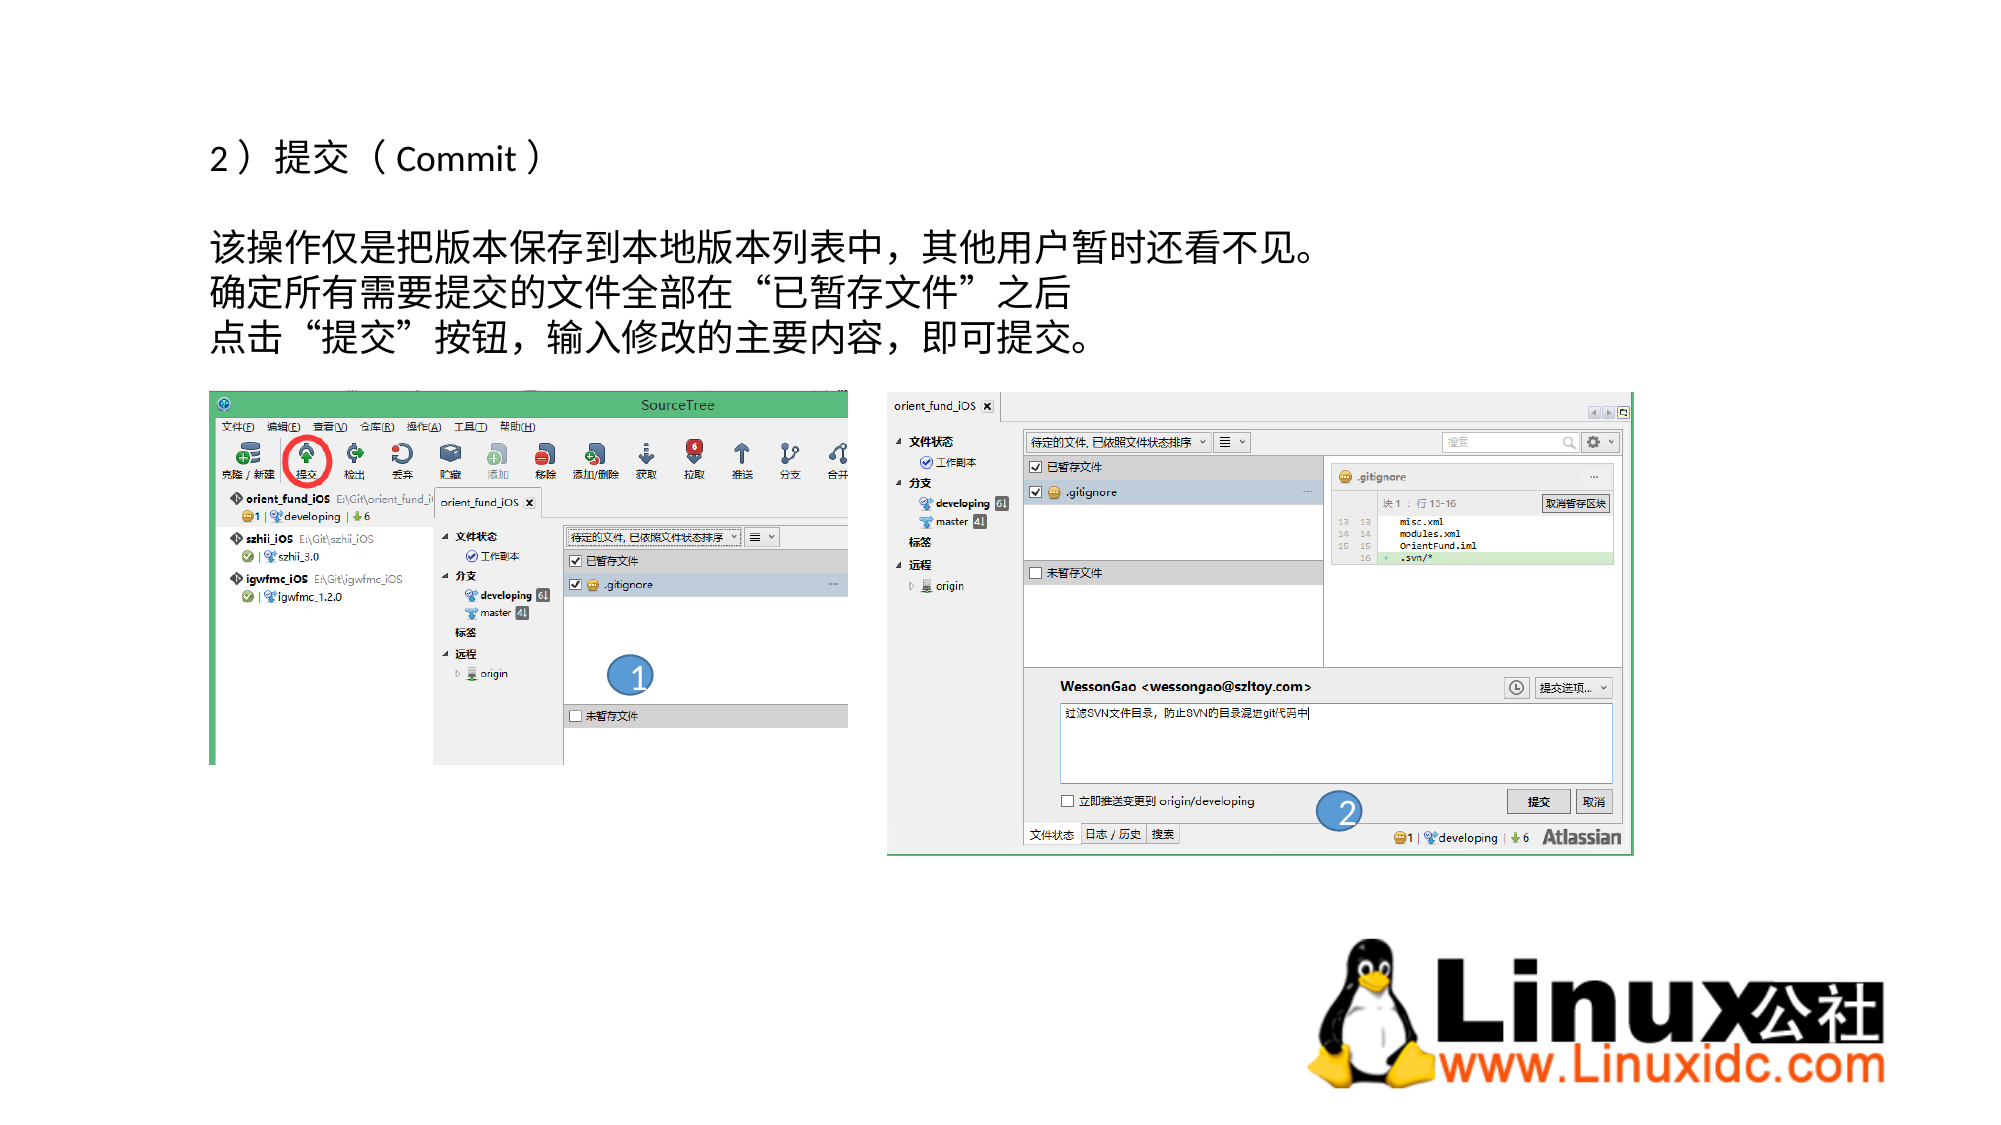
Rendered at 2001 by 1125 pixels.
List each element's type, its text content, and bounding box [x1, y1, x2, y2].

text_box 2）提交（Commit） 该操作仅是把版本保存到本地版本列表中，其他用户暂时还看不见。 确定所有需要提交的文件全部在“已暂存文件”之后 点击“提交”按钮，输入修改的主要内容，即可提交。 [194, 126, 1520, 367]
picture [209, 390, 848, 765]
picture [887, 392, 1634, 856]
picture [1301, 934, 1891, 1097]
